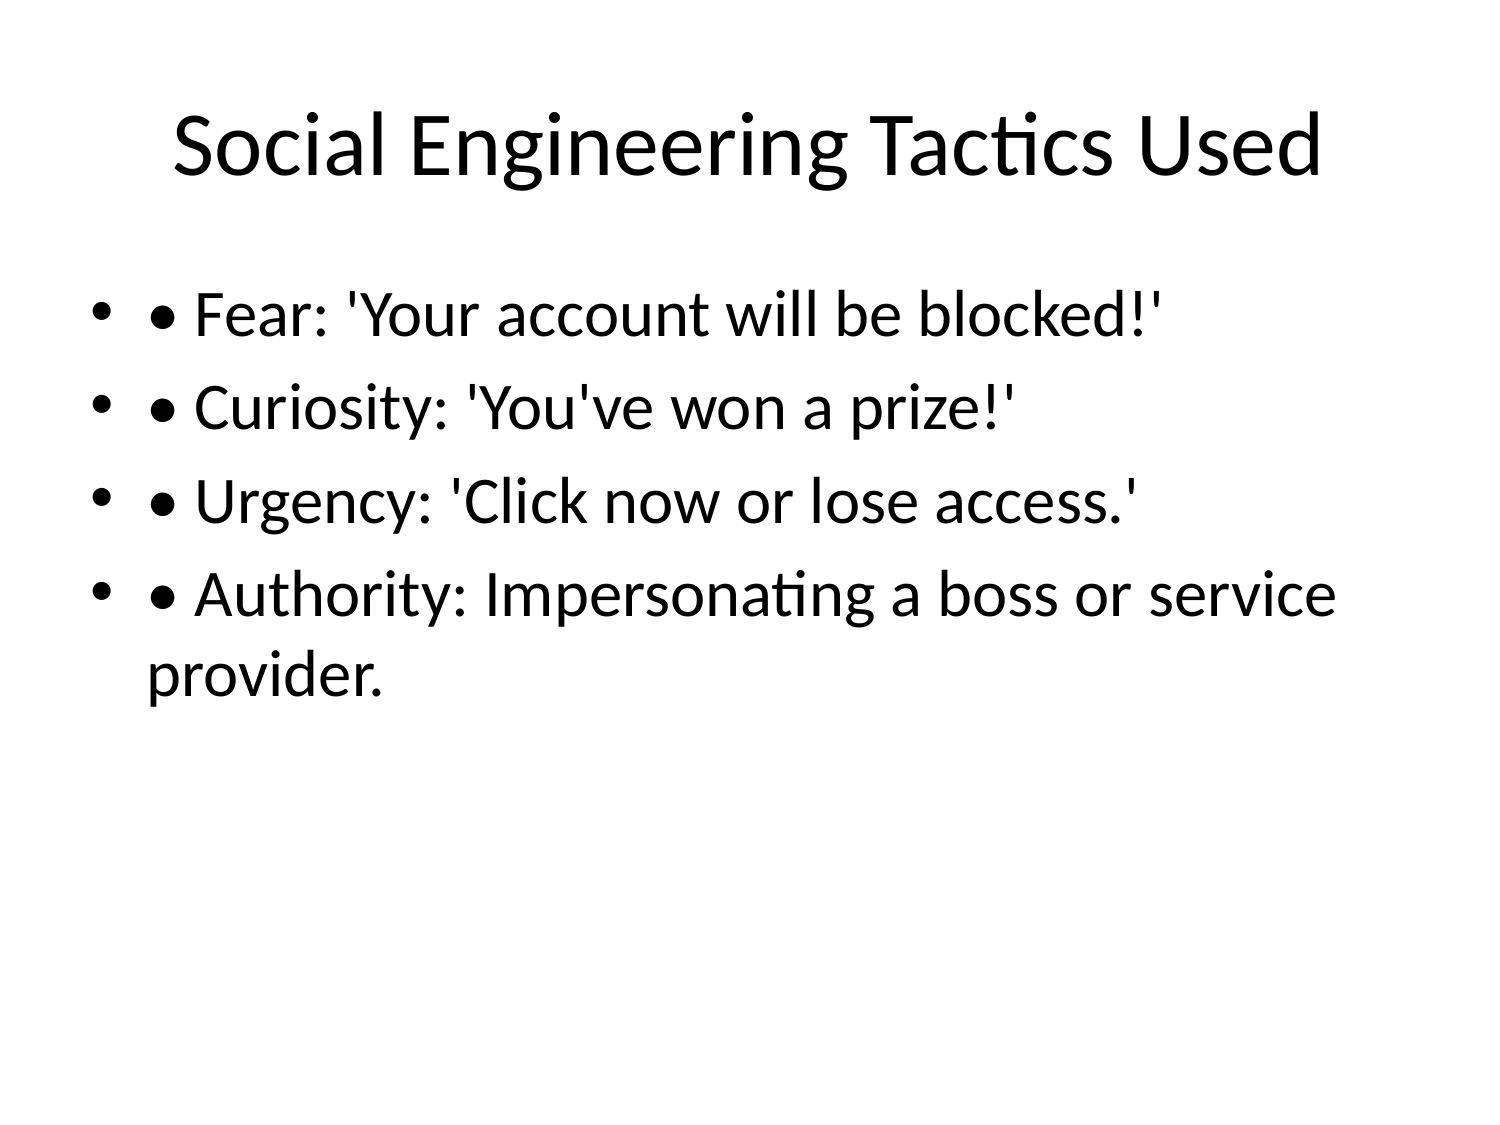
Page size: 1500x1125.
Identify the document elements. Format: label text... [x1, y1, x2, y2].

list • Fear: 'Your account will be blocked!' • Curiosity: 'You've won a prize!' • Urgency: 'Click now or lose access.' • Authority: Impersonating a boss or service provider. [75, 262, 1425, 1005]
title Social Engineering Tactics Used [75, 45, 1425, 233]
